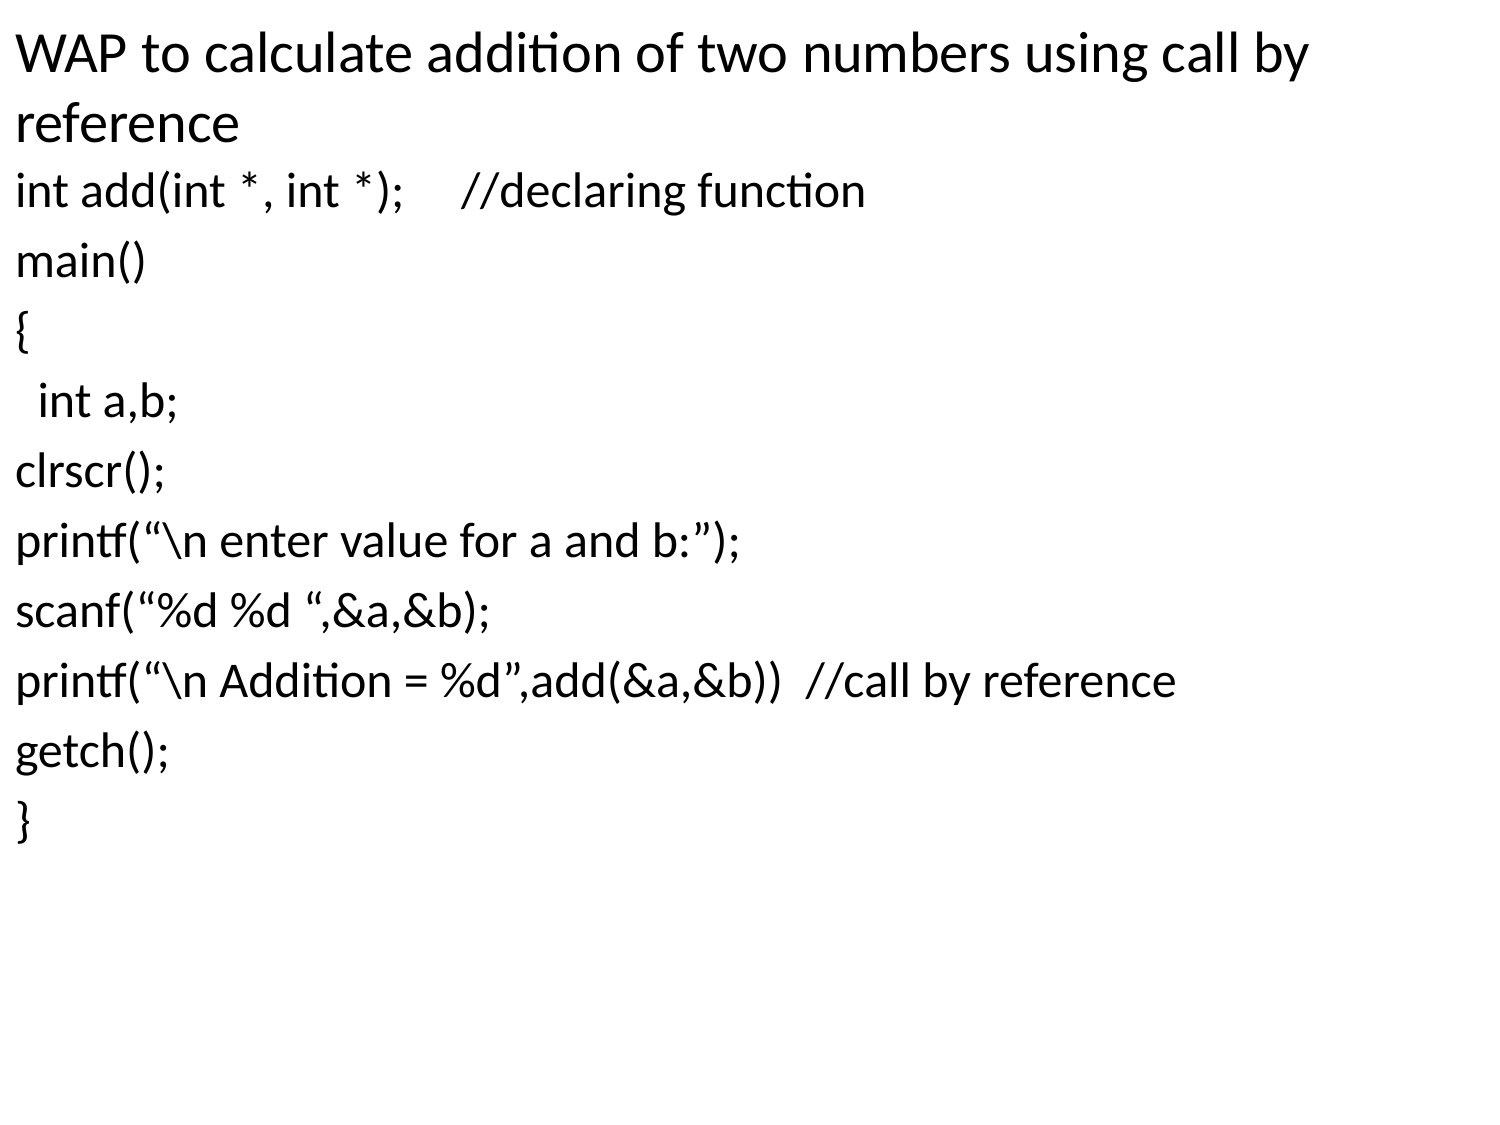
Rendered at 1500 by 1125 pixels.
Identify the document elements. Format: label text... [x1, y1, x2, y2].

list int add(int *, int *); //declaring function main() { int a,b; clrscr(); printf(“\n enter value for a and b:”); scanf(“%d %d “,&a,&b); printf(“\n Addition = %d”,add(&a,&b)) //call by reference getch(); } [0, 149, 1500, 1125]
title WAP to calculate addition of two numbers using call by reference [0, 24, 1500, 143]
